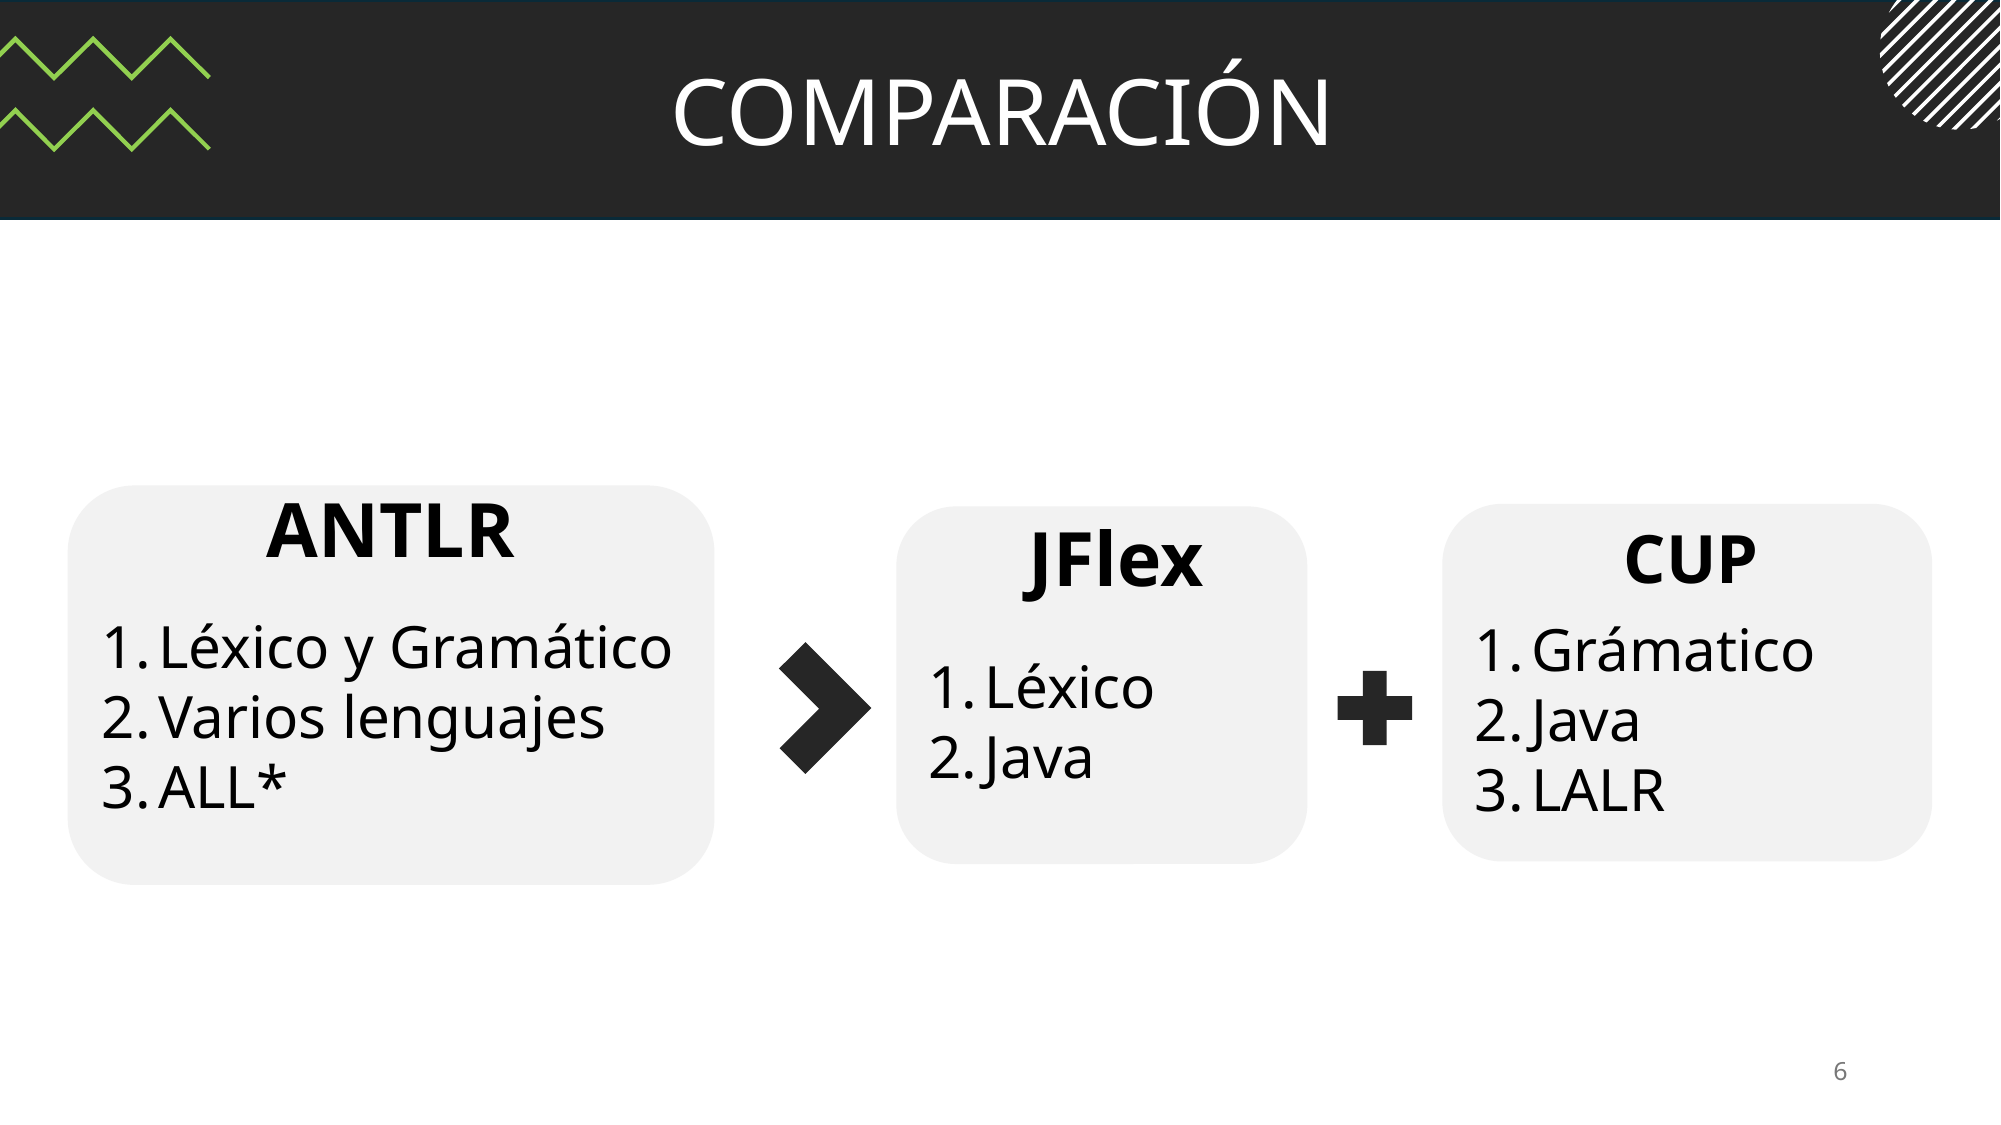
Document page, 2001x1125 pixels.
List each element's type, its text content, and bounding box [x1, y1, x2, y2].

slide_number 6 [1412, 1042, 1863, 1103]
text_box CUP [1519, 508, 1863, 604]
text_box [776, 639, 874, 777]
text_box Grámatico Java LALR [1440, 502, 1934, 864]
text_box [1336, 669, 1414, 747]
text_box Léxico y Gramático Varios lenguajes ALL* [66, 483, 717, 887]
list ANTLR [128, 485, 654, 584]
text_box Léxico Java [894, 505, 1309, 866]
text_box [0, 0, 2000, 219]
text_box JFlex [946, 503, 1286, 609]
